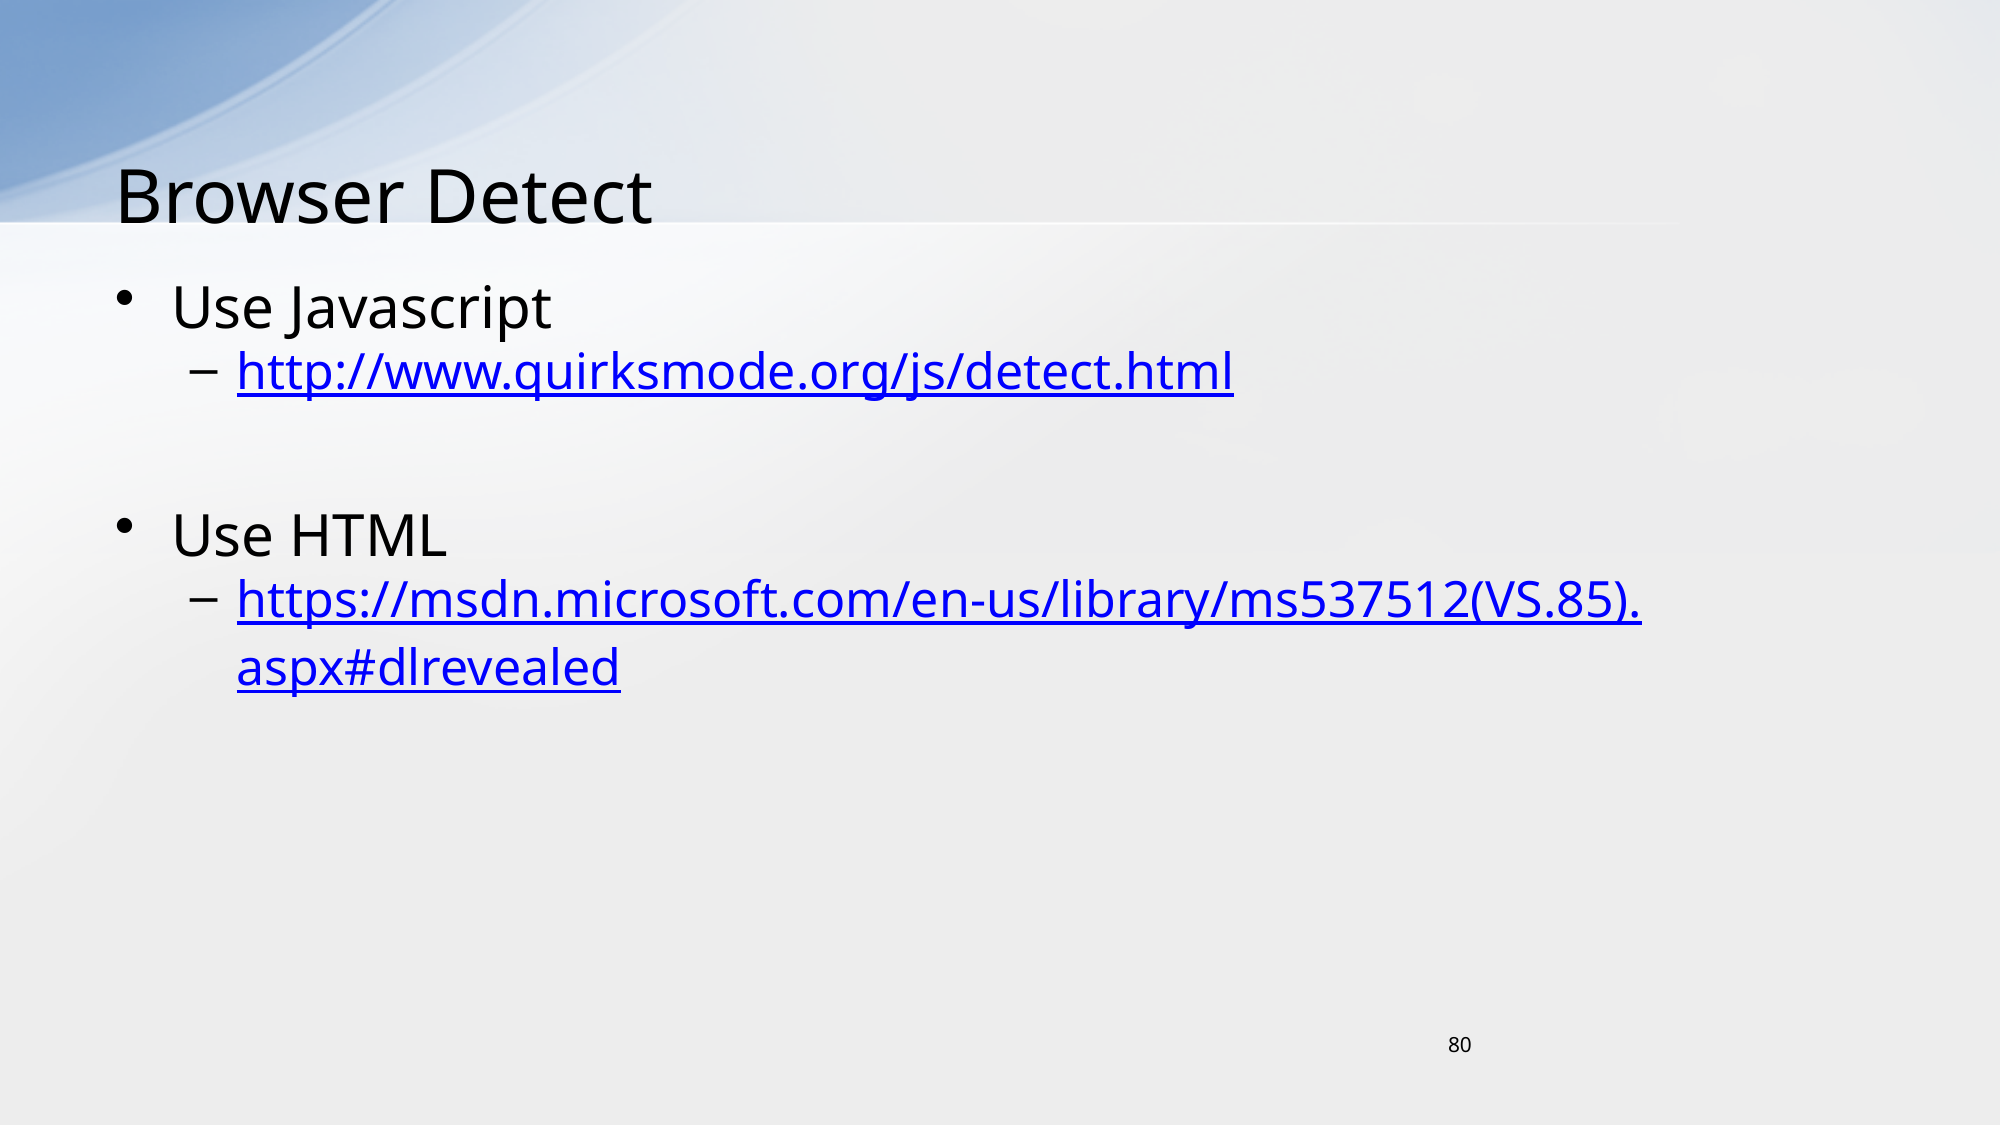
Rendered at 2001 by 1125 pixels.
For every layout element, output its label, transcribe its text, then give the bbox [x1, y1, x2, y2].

picture [0, 0, 2000, 1125]
list Use Javascript http://www.quirksmode.org/js/detect.html Use HTML https://msdn.microsoft.com/en-us/library/ms537512(VS.85).aspx#dlrevealed [99, 262, 1900, 1005]
title Browser Detect [99, 58, 1900, 247]
slide_number 80 [1433, 1024, 1900, 1103]
